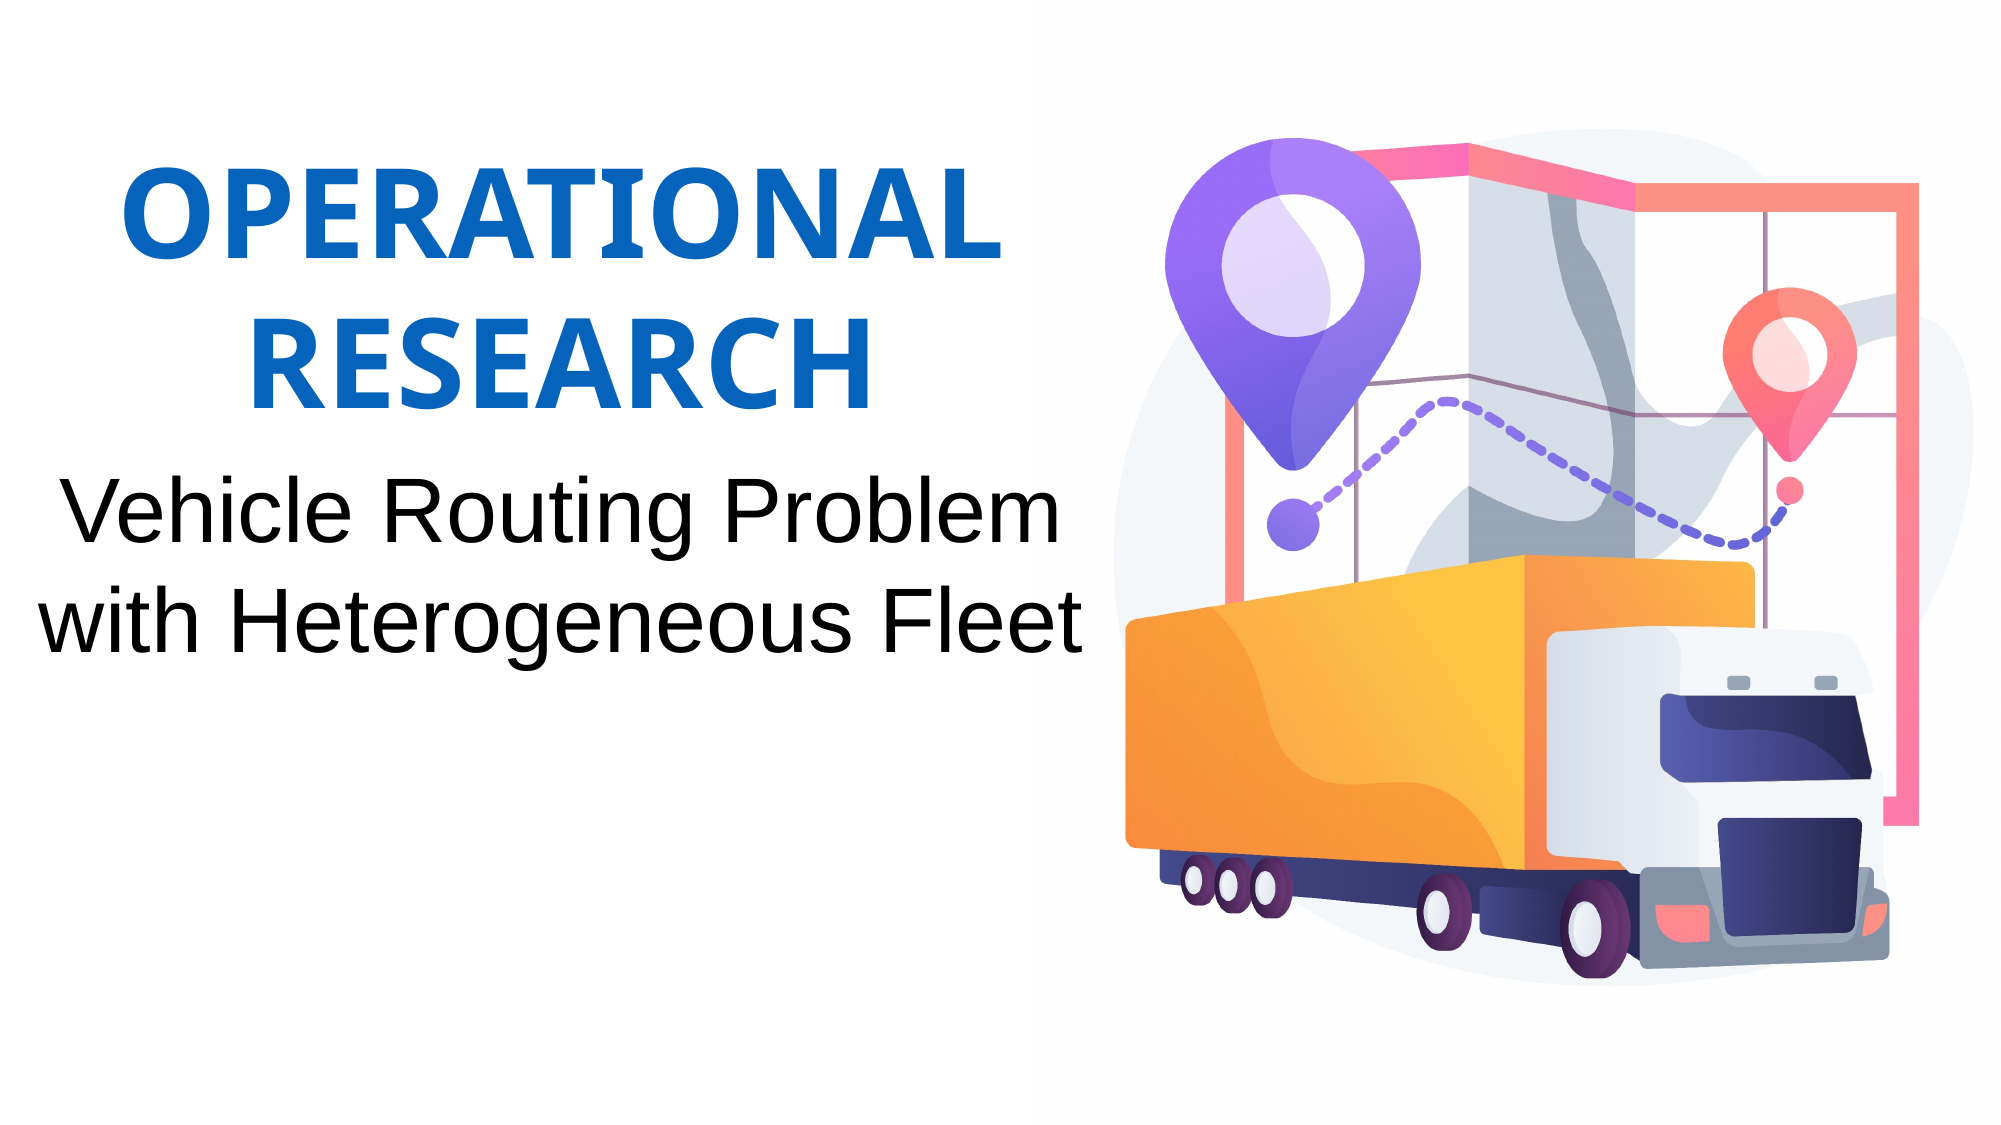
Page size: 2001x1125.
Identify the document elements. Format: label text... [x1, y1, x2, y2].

picture [1034, 0, 2001, 1124]
text_box Vehicle Routing Problem with Heterogeneous Fleet [0, 443, 1034, 679]
text_box OPERATIONAL RESEARCH [0, 126, 1034, 441]
